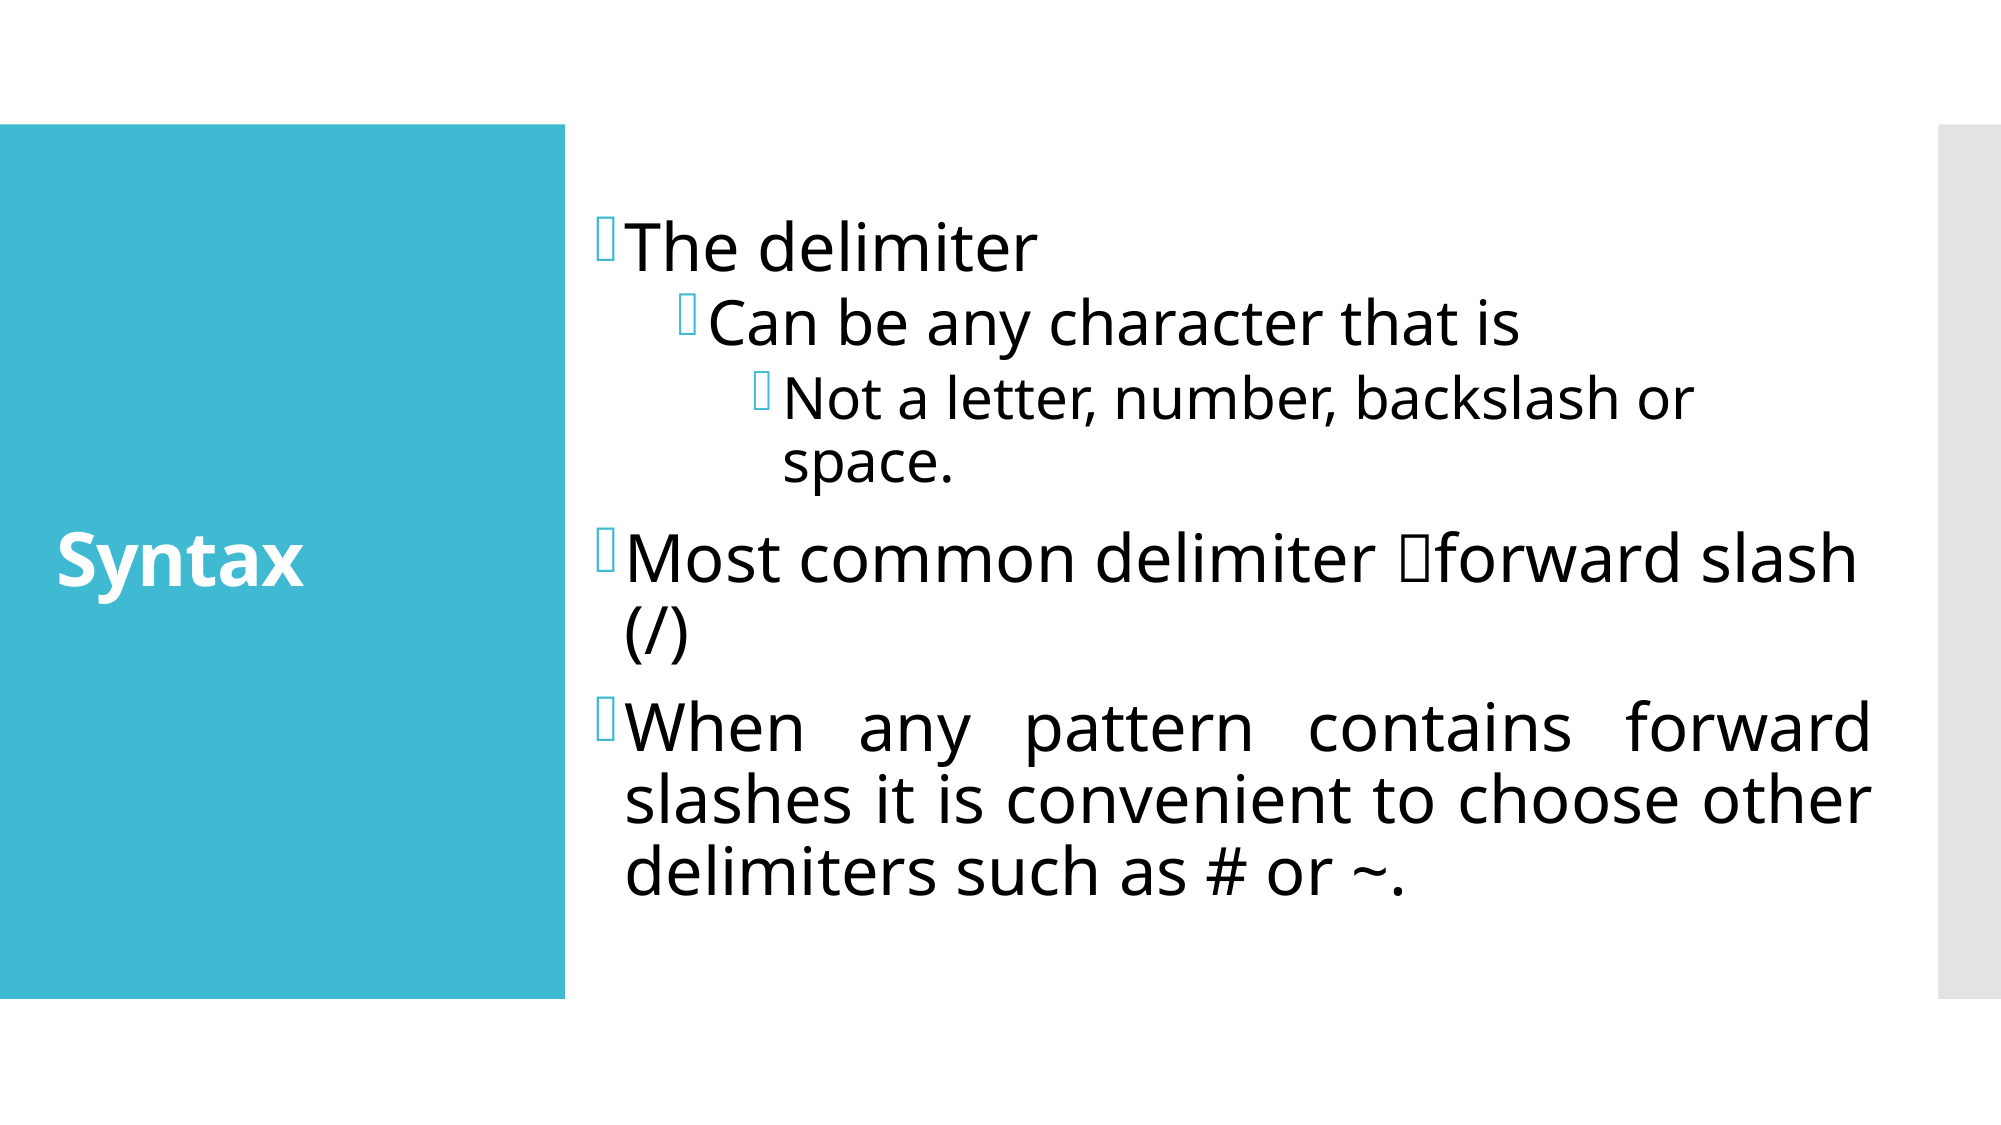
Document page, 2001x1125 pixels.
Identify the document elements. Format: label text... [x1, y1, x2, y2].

title Syntax [41, 184, 525, 940]
list The delimiter Can be any character that is Not a letter, number, backslash or space. Most common delimiter forward slash (/) When any pattern contains forward slashes it is convenient to choose other delimiters such as # or ~. [579, 141, 1890, 982]
